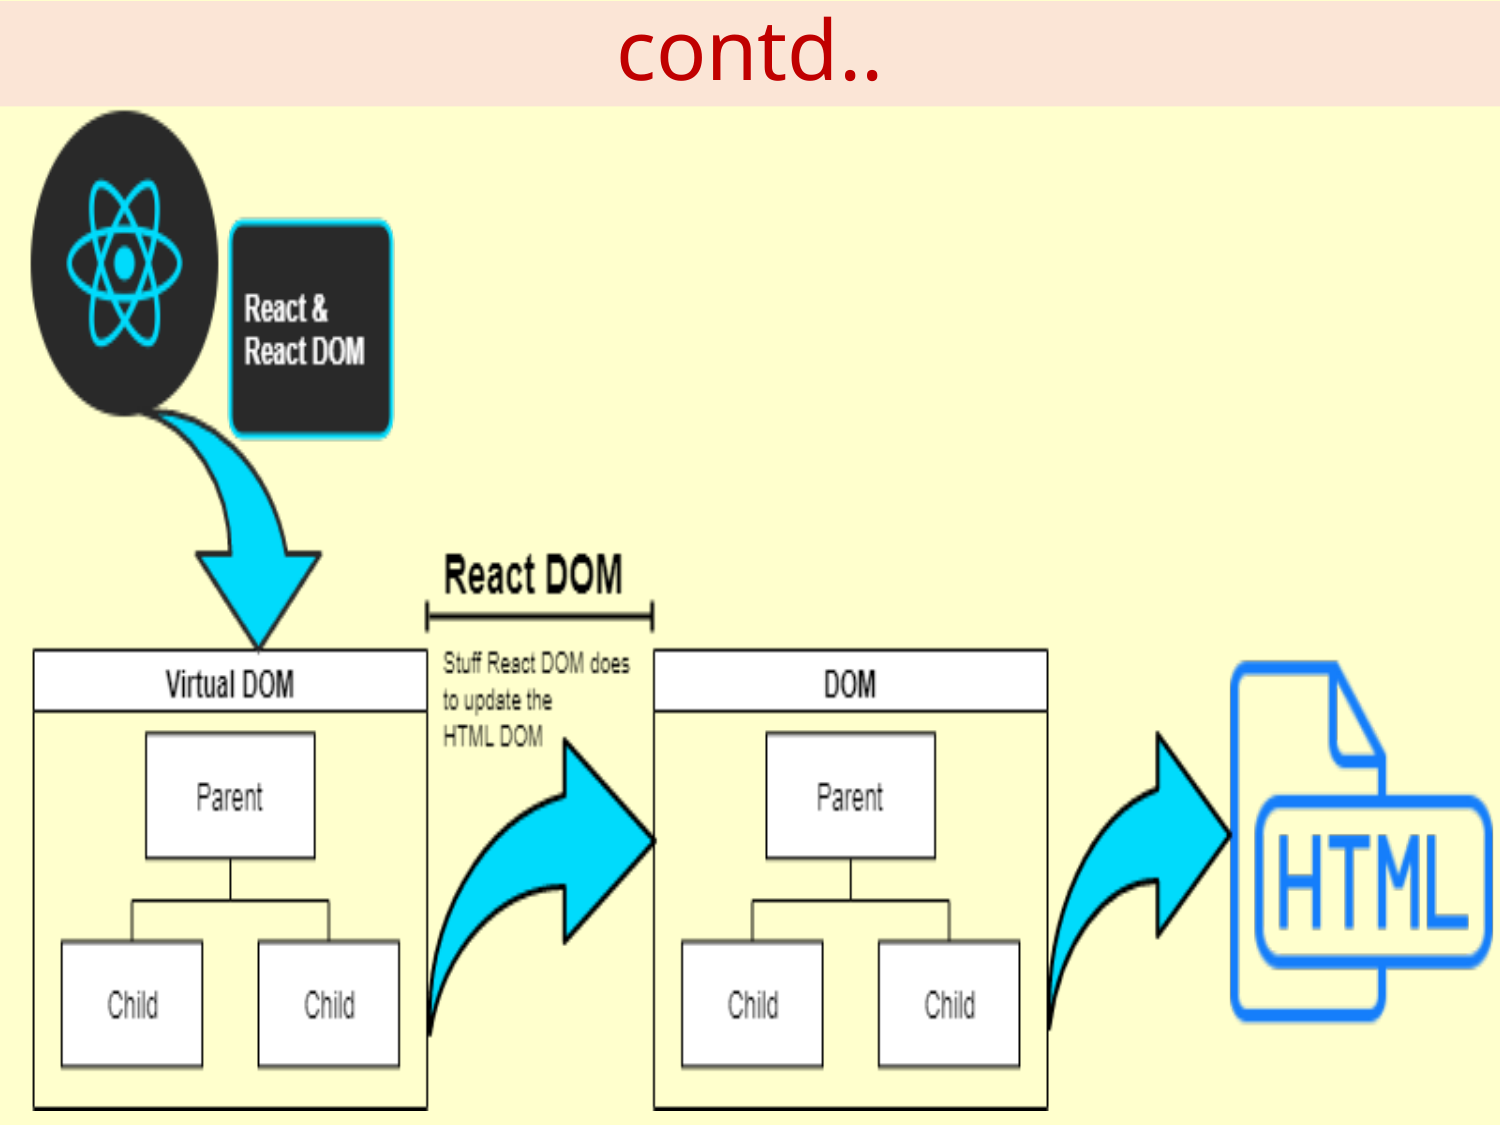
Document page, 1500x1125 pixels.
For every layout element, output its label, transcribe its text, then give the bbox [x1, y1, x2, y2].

title contd.. [0, 1, 1500, 107]
picture [5, 69, 1495, 1111]
